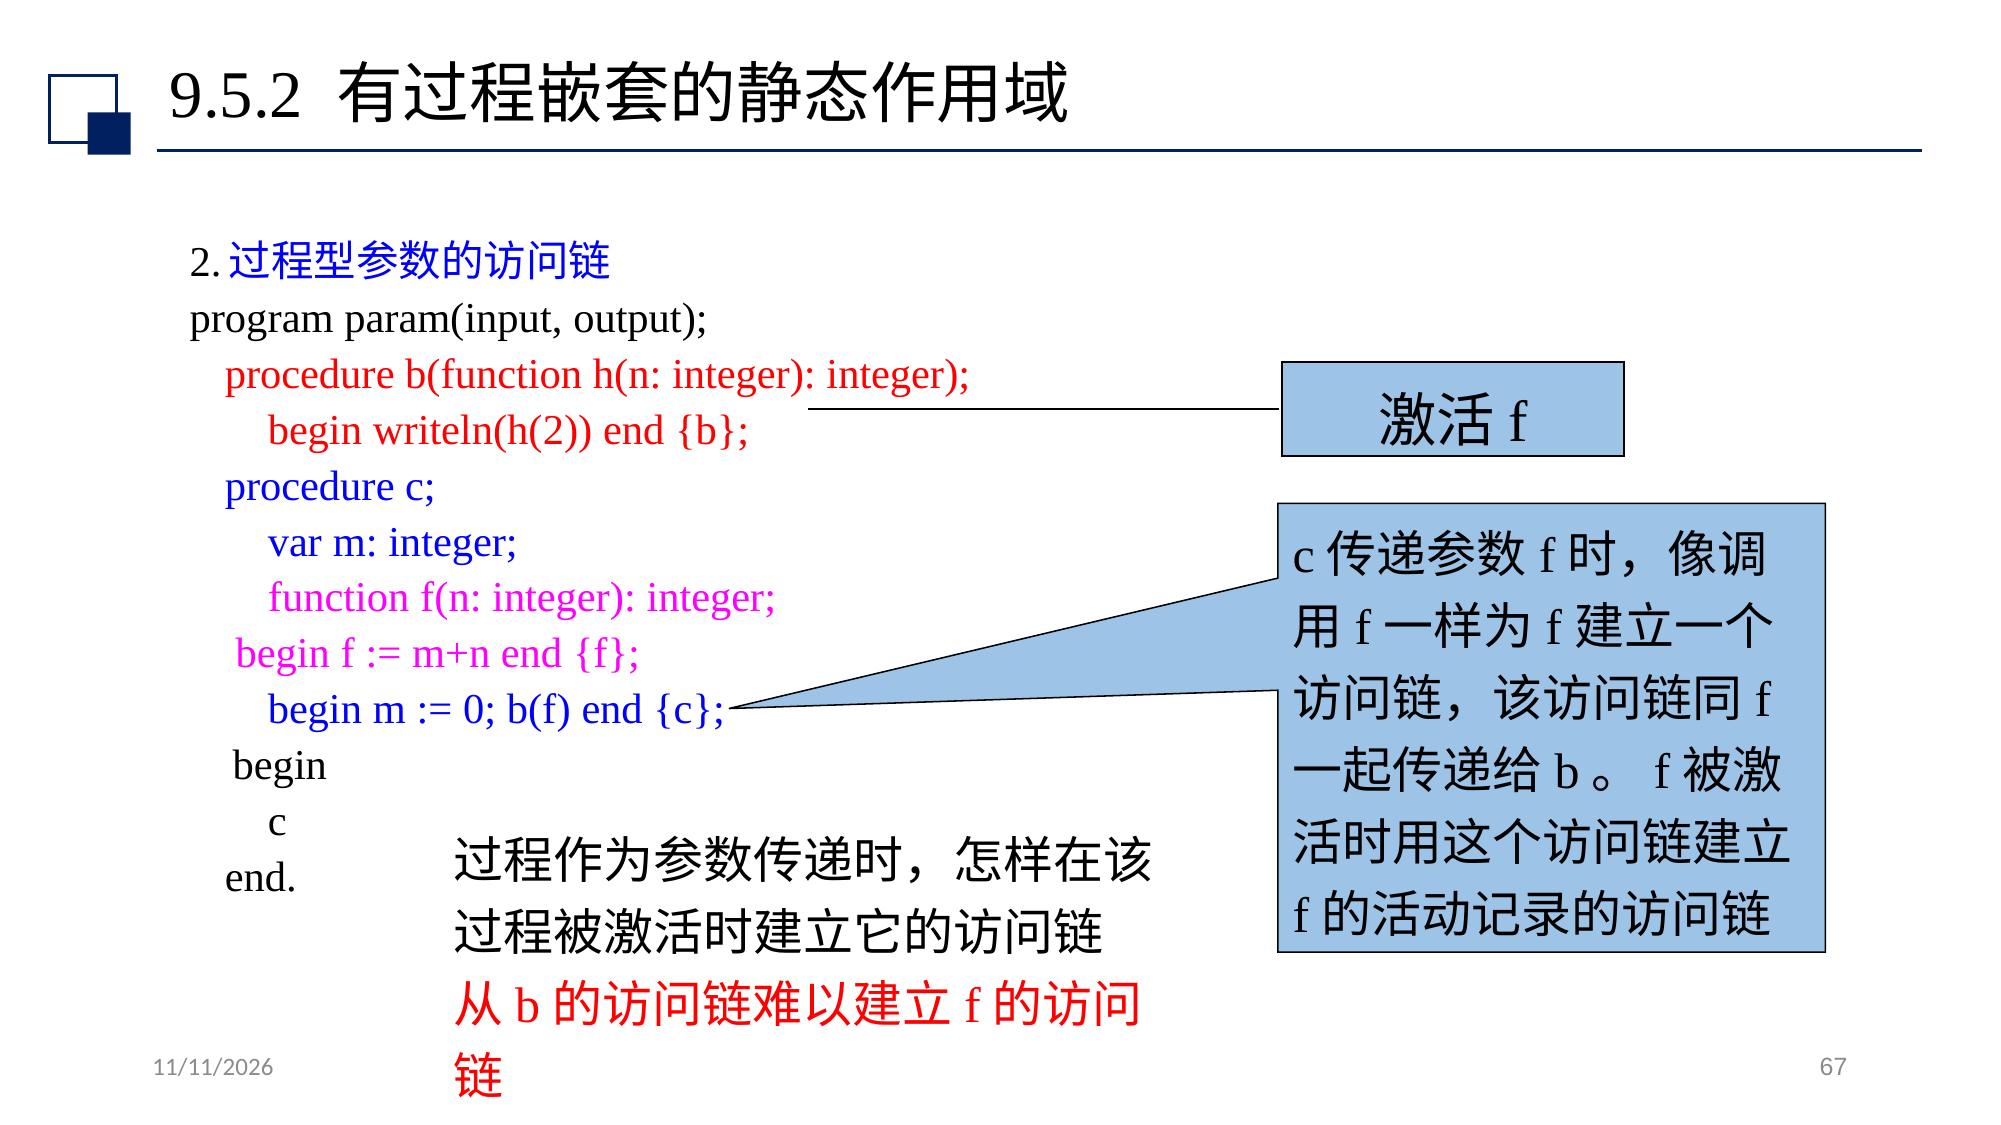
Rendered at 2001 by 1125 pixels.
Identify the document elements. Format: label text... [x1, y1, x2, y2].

text_box 过程作为参数传递时，怎样在该过程被激活时建立它的访问链 从b的访问链难以建立f的访问链 [438, 808, 1183, 1018]
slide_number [137, 1042, 588, 1103]
title 9.5.2 有过程嵌套的静态作用域 [154, 50, 1880, 143]
slide_number 67 [1412, 1042, 1863, 1103]
text_box 激活f [1281, 361, 1625, 456]
text_box c传递参数f时，像调用f一样为f建立一个访问链，该访问链同f一起传递给b。f被激活时用这个访问链建立f的活动记录的访问链 [728, 503, 1826, 953]
list 2.过程型参数的访问链 program param(input, output); procedure b(function h(n: integer): integer); begin writeln(h(2)) end {b}; procedure c; var m: integer; function f(n: integer): integer; begin f := m+n end {f}; begin m := 0; b(f) end {c}; begin c end. [174, 236, 1780, 914]
